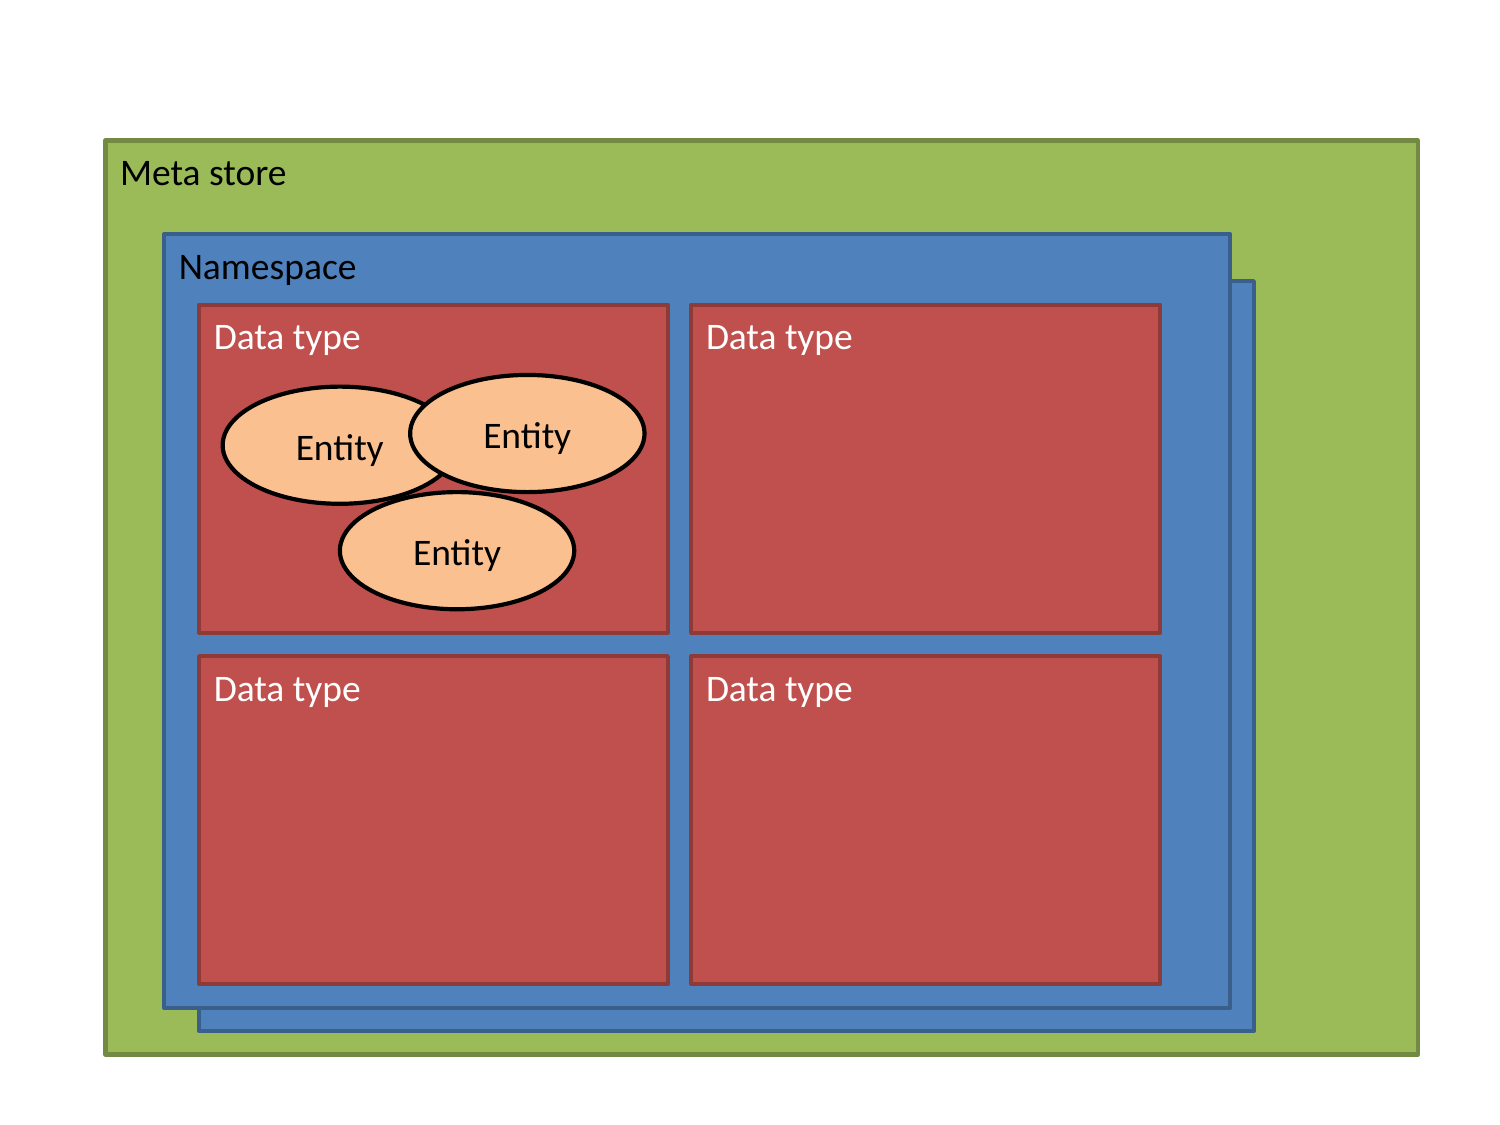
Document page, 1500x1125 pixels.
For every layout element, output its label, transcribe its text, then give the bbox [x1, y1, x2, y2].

text_box Entity [337, 490, 577, 612]
text_box Data type [199, 656, 633, 716]
text_box [689, 654, 1162, 986]
text_box [197, 303, 670, 635]
text_box [197, 654, 670, 986]
text_box [689, 303, 1162, 635]
text_box Data type [199, 304, 633, 365]
text_box [162, 232, 1232, 1010]
text_box [197, 279, 1256, 1033]
text_box Data type [691, 656, 1125, 716]
text_box Entity [408, 372, 647, 495]
text_box Entity [220, 384, 442, 506]
text_box Namespace [163, 234, 598, 295]
text_box Meta store [105, 140, 539, 201]
text_box [103, 138, 1420, 1057]
text_box Data type [691, 304, 1125, 365]
